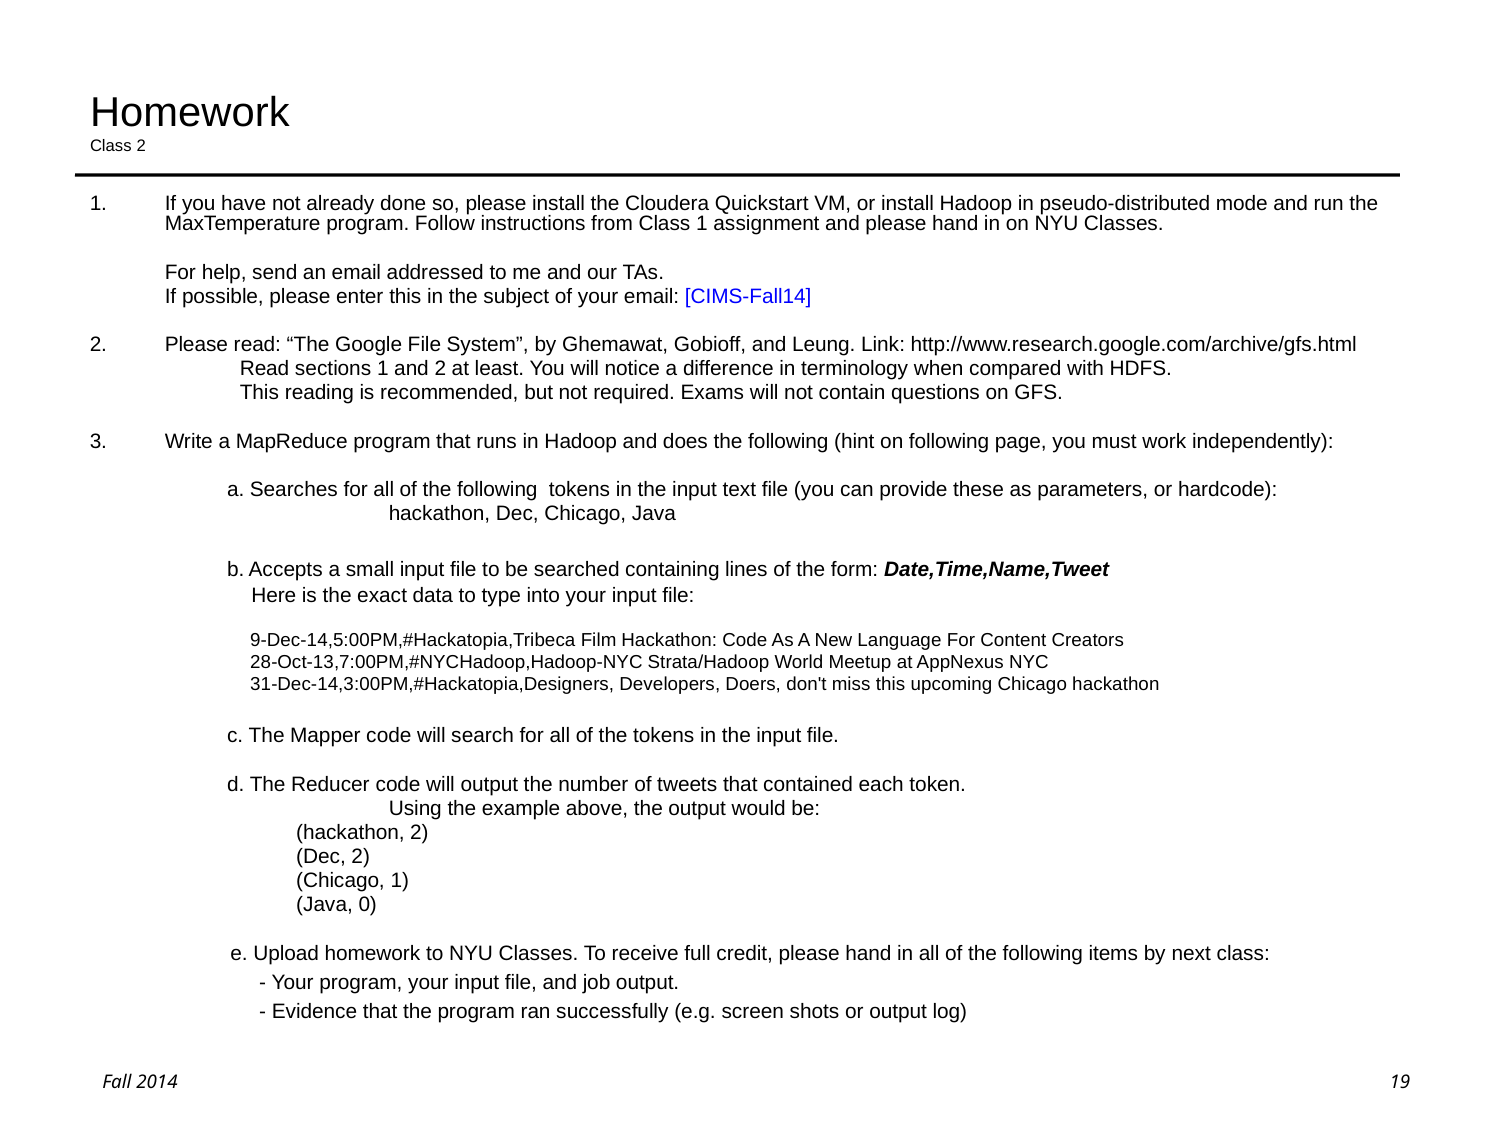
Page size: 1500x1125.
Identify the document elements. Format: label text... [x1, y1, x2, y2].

slide_number 19 [1074, 1063, 1425, 1100]
title Homework Class 2 [75, 45, 1425, 163]
text_box If you have not already done so, please install the Cloudera Quickstart VM, or install Hadoop in pseudo-distributed mode and run the MaxTemperature program. Follow instructions from Class 1 assignment and please hand in on NYU Classes. For help, send an email addressed to me and our TAs. If possible, please enter this in the subject of your email: [CIMS-Fall14] Please read: “The Google File System”, by Ghemawat, Gobioff, and Leung. Link: http://www.research.google.com/archive/gfs.html Read sections 1 and 2 at least. You will notice a difference in terminology when compared with HDFS. This reading is recommended, but not required. Exams will not contain questions on GFS. Write a MapReduce program that runs in Hadoop and does the following (hint on following page, you must work independently): a. Searches for all of the following tokens in the input text file (you can provide these as parameters, or hardcode): hackathon, Dec, Chicago, Java b. Accepts a small input file to be searched containing lines of the form: Date,Time,Name,Tweet Here is the exact data to type into your input file: 9-Dec-14,5:00PM,‏#Hackatopia,Tribeca Film Hackathon: Code As A New Language For Content Creators 28-Oct-13,7:00PM,‏#NYCHadoop,Hadoop-NYC Strata/Hadoop World Meetup at AppNexus NYC 31-Dec-14,3:00PM,‏#Hackatopia,Designers, Developers, Doers, don't miss this upcoming Chicago hackathon c. The Mapper code will search for all of the tokens in the input file. d. The Reducer code will output the number of tweets that contained each token. Using the example above, the output would be: (hackathon, 2) (Dec, 2) (Chicago, 1) (Java, 0) e. Upload homework to NYU Classes. To receive full credit, please hand in all of the following items by next class: - Your program, your input file, and job output. - Evidence that the program ran successfully (e.g. screen shots or output log) [74, 187, 1479, 1063]
